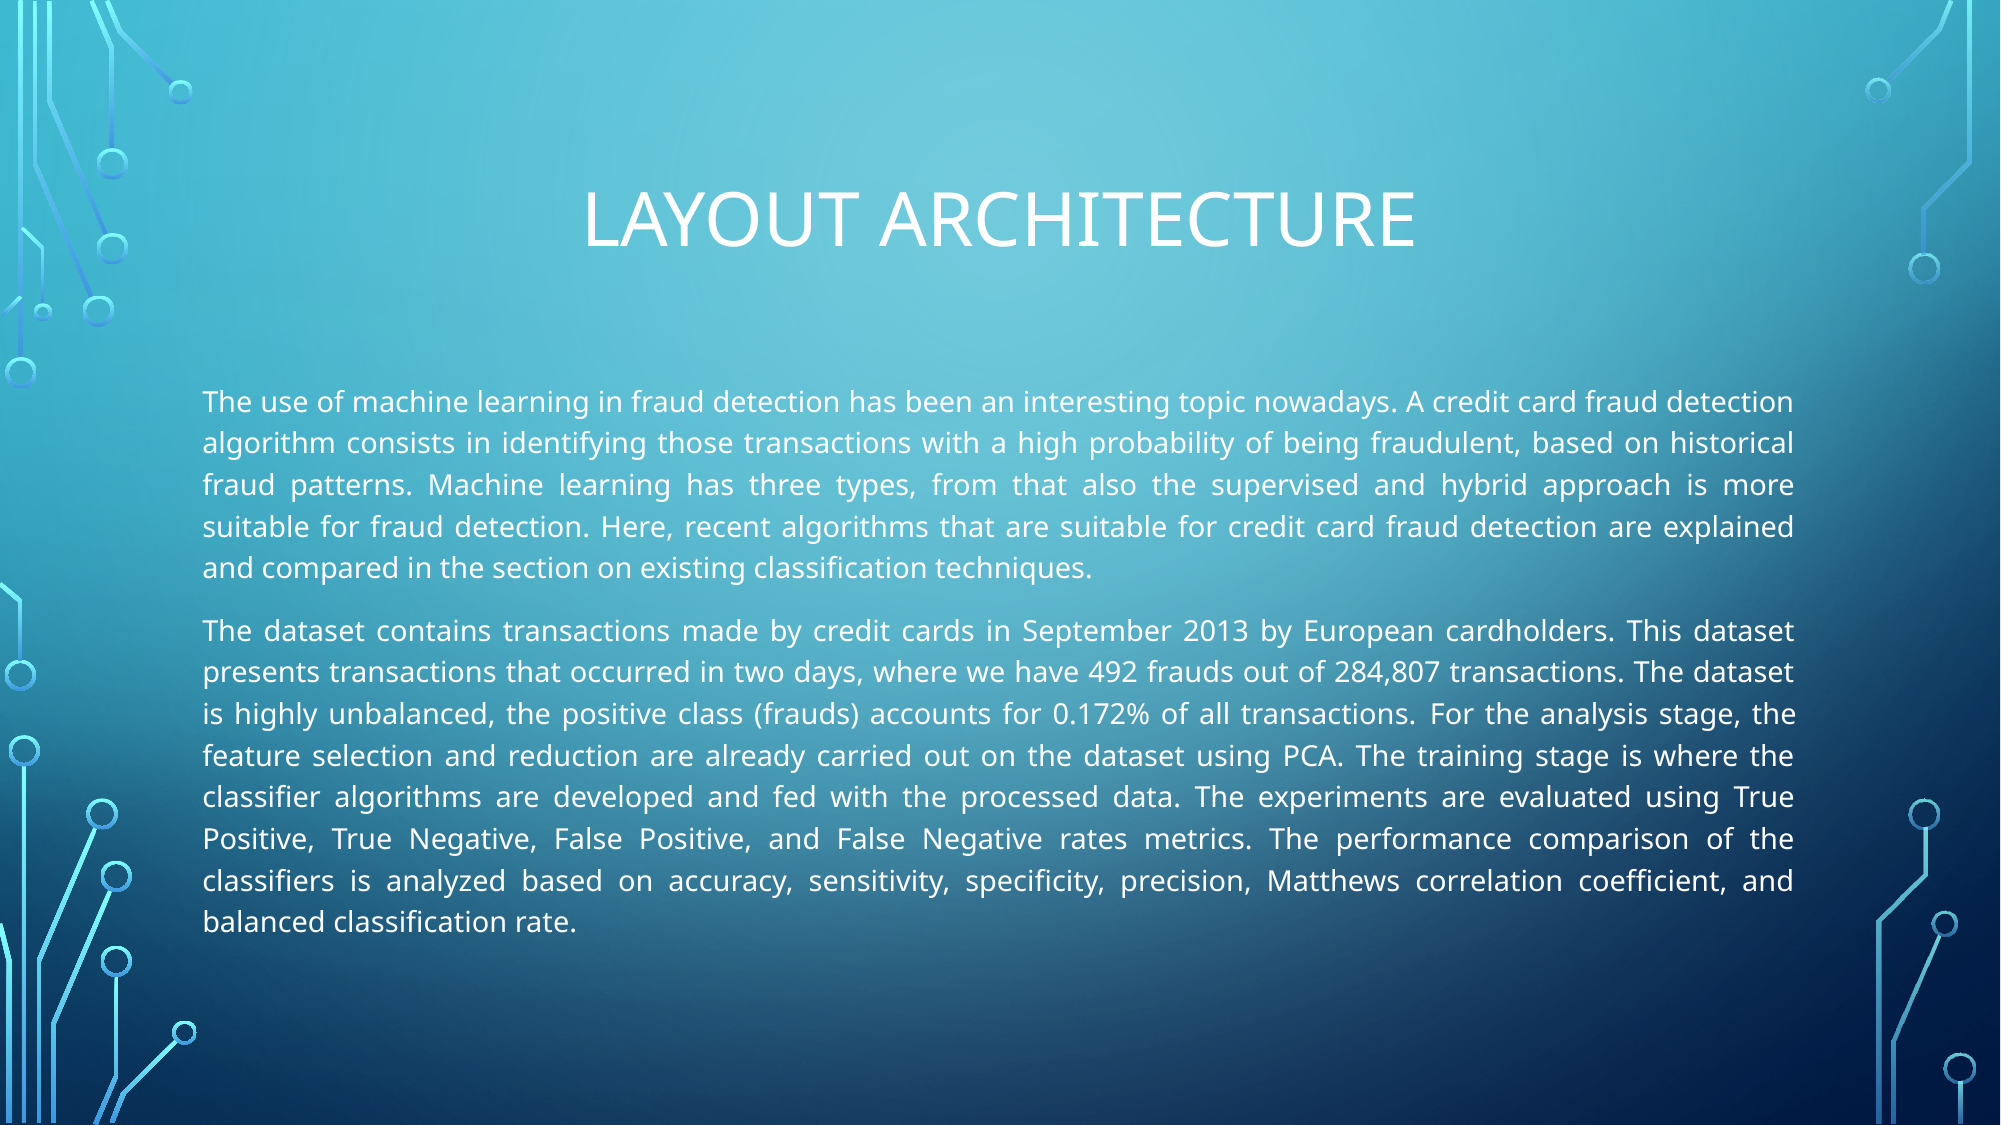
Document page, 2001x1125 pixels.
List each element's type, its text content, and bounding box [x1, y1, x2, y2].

title Layout Architecture [187, 101, 1813, 344]
list The use of machine learning in fraud detection has been an interesting topic nowadays. A credit card fraud detection algorithm consists in identifying those transactions with a high probability of being fraudulent, based on historical fraud patterns. Machine learning has three types, from that also the supervised and hybrid approach is more suitable for fraud detection. Here, recent algorithms that are suitable for credit card fraud detection are explained and compared in the section on existing classification techniques. The dataset contains transactions made by credit cards in September 2013 by European cardholders. This dataset presents transactions that occurred in two days, where we have 492 frauds out of 284,807 transactions. The dataset is highly unbalanced, the positive class (frauds) accounts for 0.172% of all transactions. For the analysis stage, the feature selection and reduction are already carried out on the dataset using PCA. The training stage is where the classifier algorithms are developed and fed with the processed data. The experiments are evaluated using True Positive, True Negative, False Positive, and False Negative rates metrics. The performance comparison of the classifiers is analyzed based on accuracy, sensitivity, specificity, precision, Matthews correlation coefficient, and balanced classification rate. [187, 369, 1813, 950]
